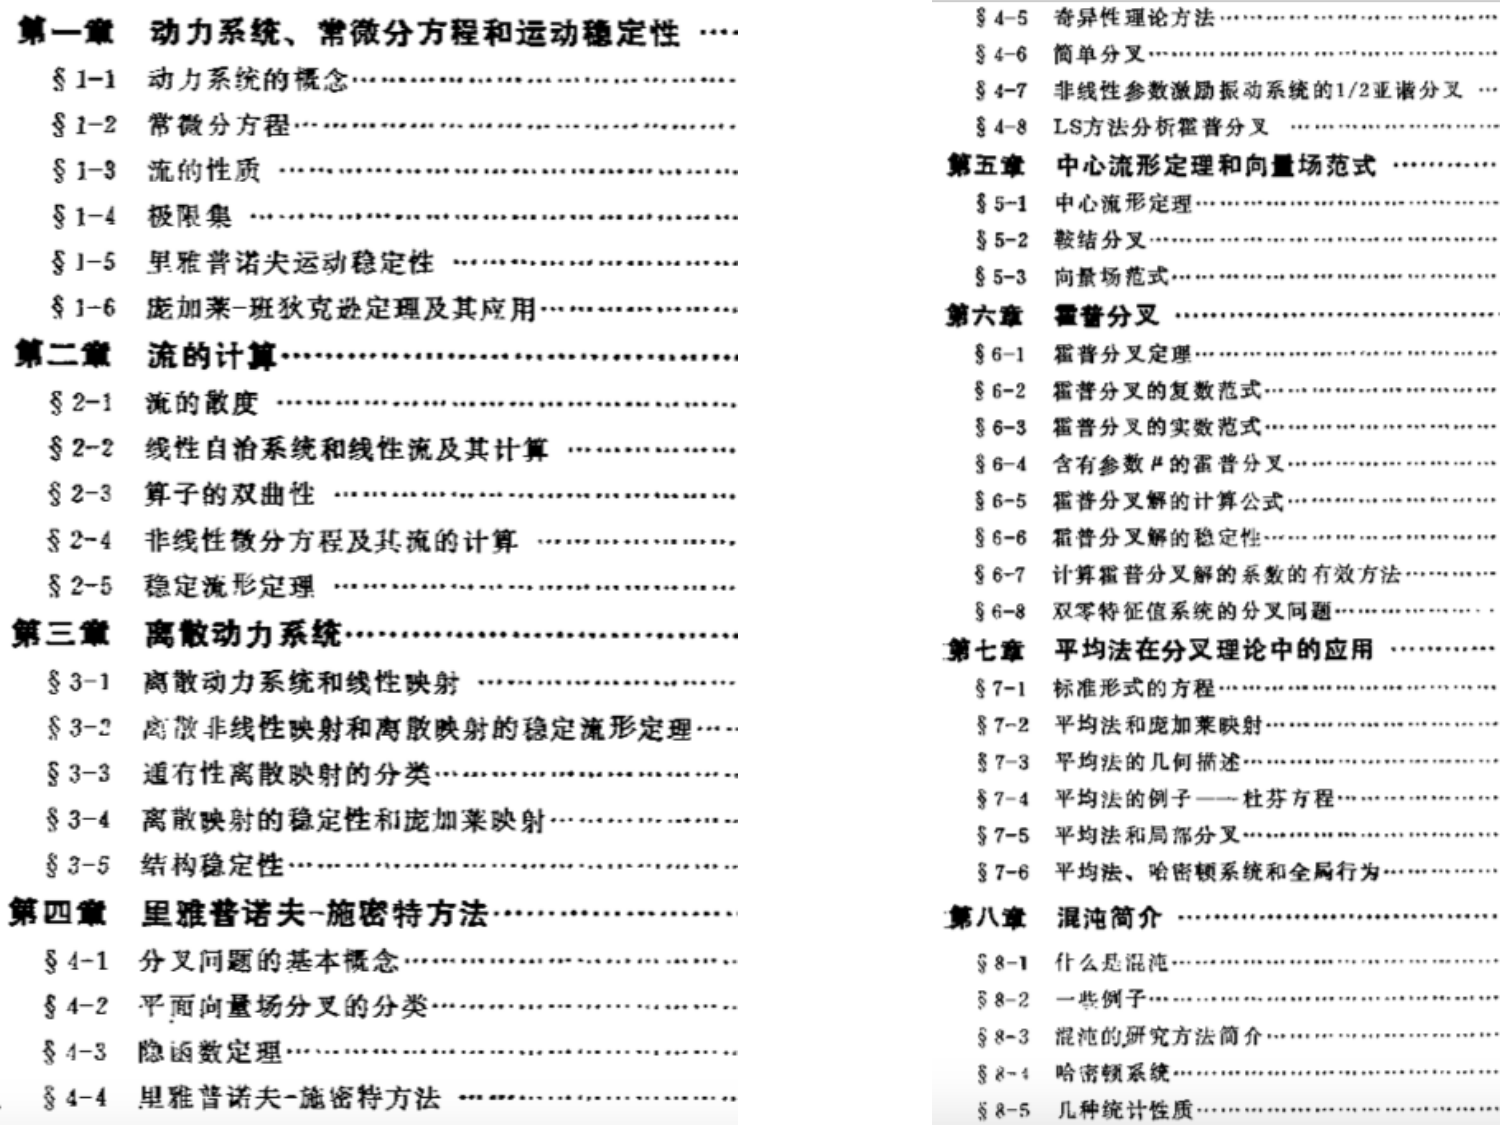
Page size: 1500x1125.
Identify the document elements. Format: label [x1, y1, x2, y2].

picture [0, 0, 739, 1125]
picture [932, 0, 1500, 1125]
